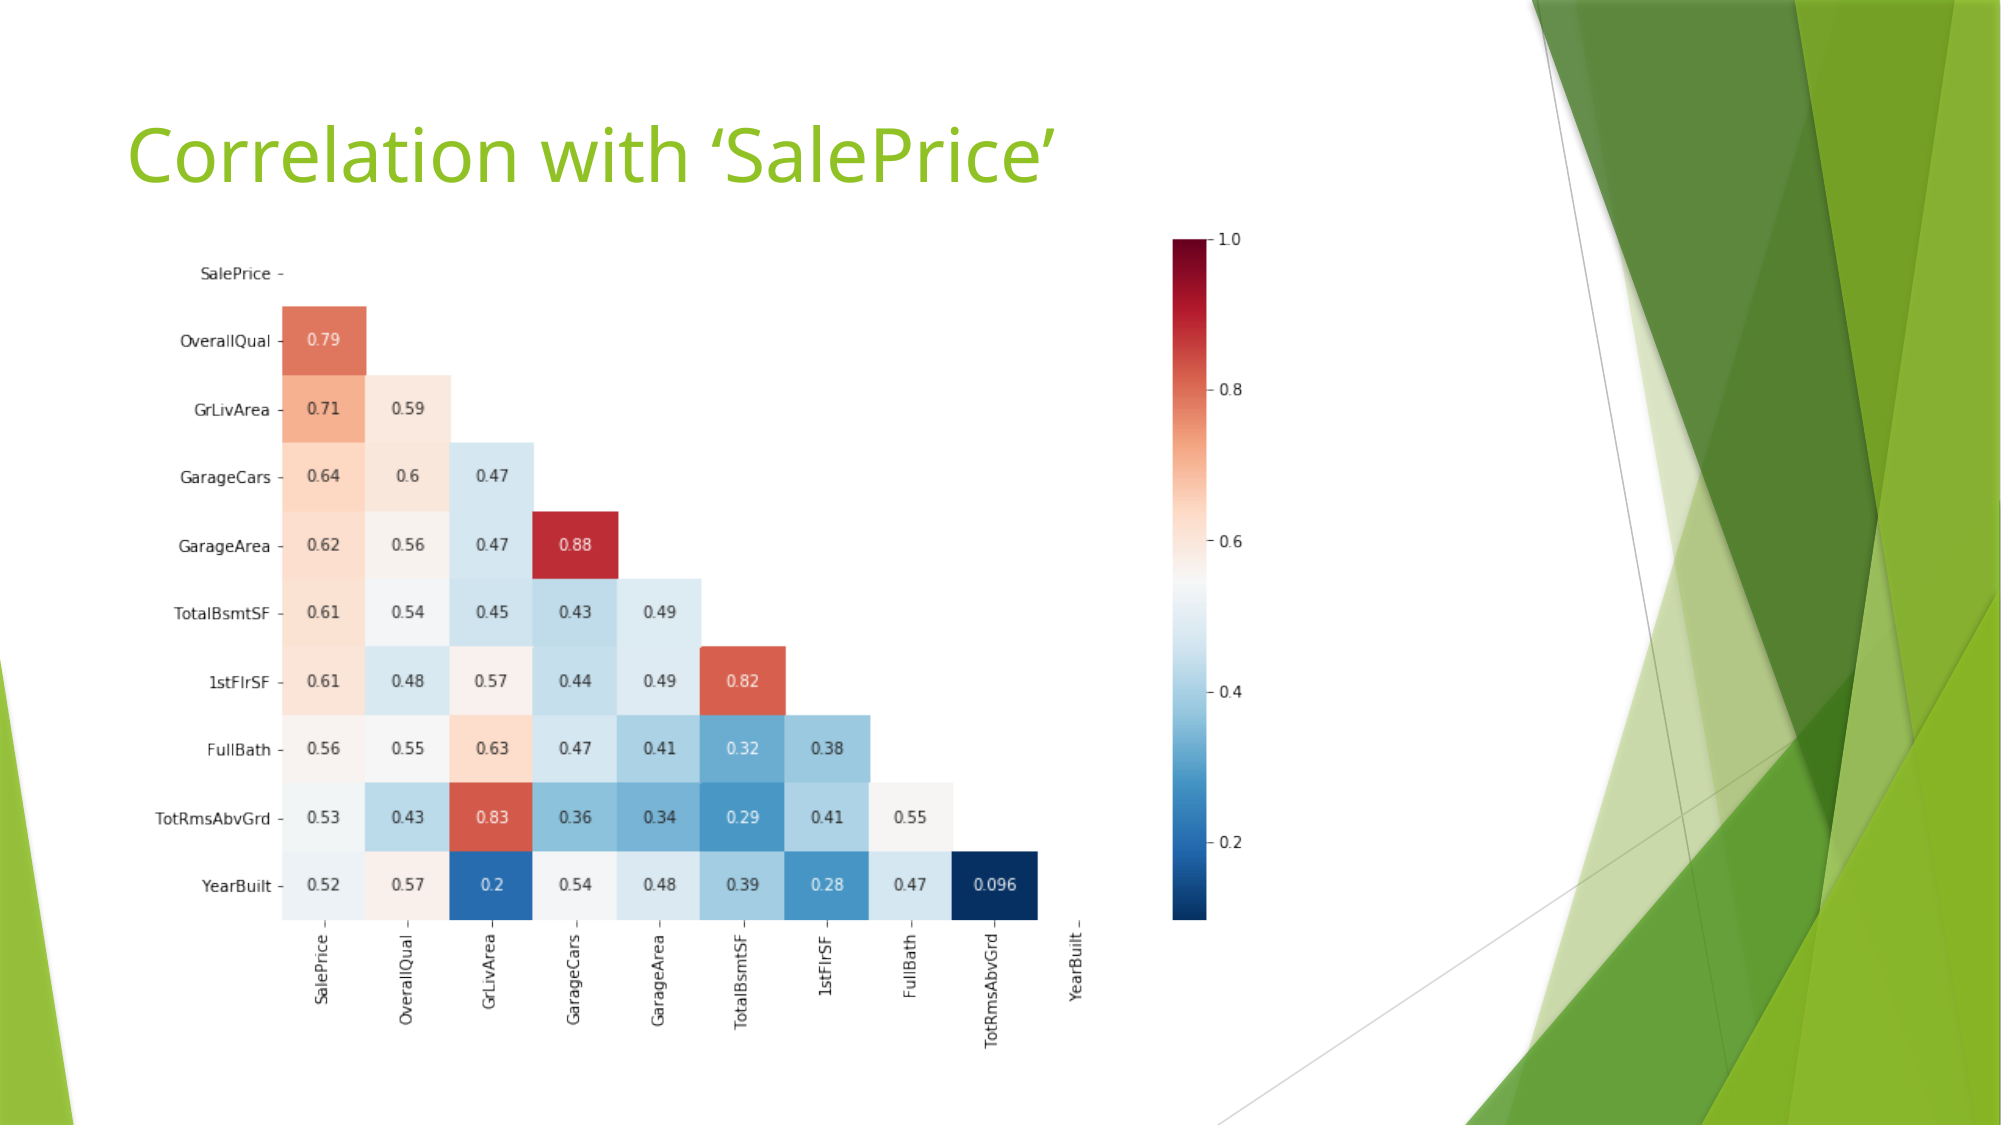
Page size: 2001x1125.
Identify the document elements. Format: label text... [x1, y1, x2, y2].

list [142, 221, 1255, 1060]
title Correlation with ‘SalePrice’ [111, 99, 1522, 317]
